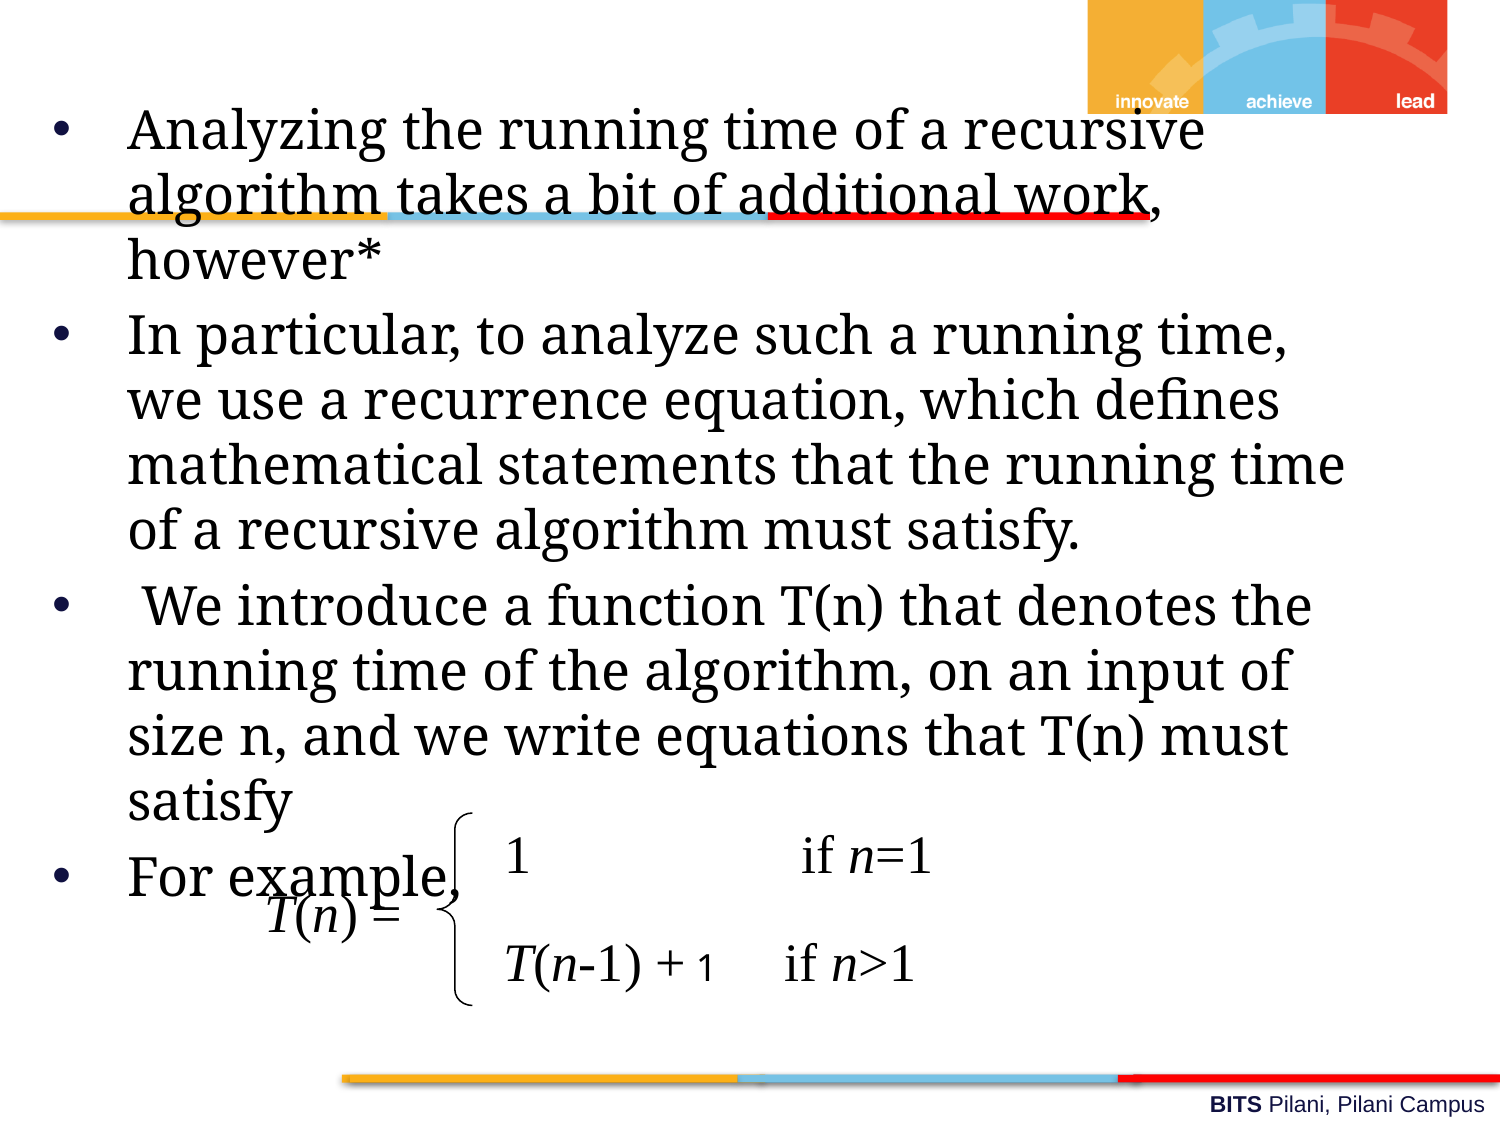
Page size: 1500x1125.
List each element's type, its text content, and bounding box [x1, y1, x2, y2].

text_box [249, 812, 1107, 1006]
list Analyzing the running time of a recursive algorithm takes a bit of additional work, however* In particular, to analyze such a running time, we use a recurrence equation, which defines mathematical statements that the running time of a recursive algorithm must satisfy. We introduce a function T(n) that denotes the running time of the algorithm, on an input of size n, and we write equations that T(n) must satisfy For example, [37, 87, 1388, 830]
picture [1087, 0, 1448, 114]
